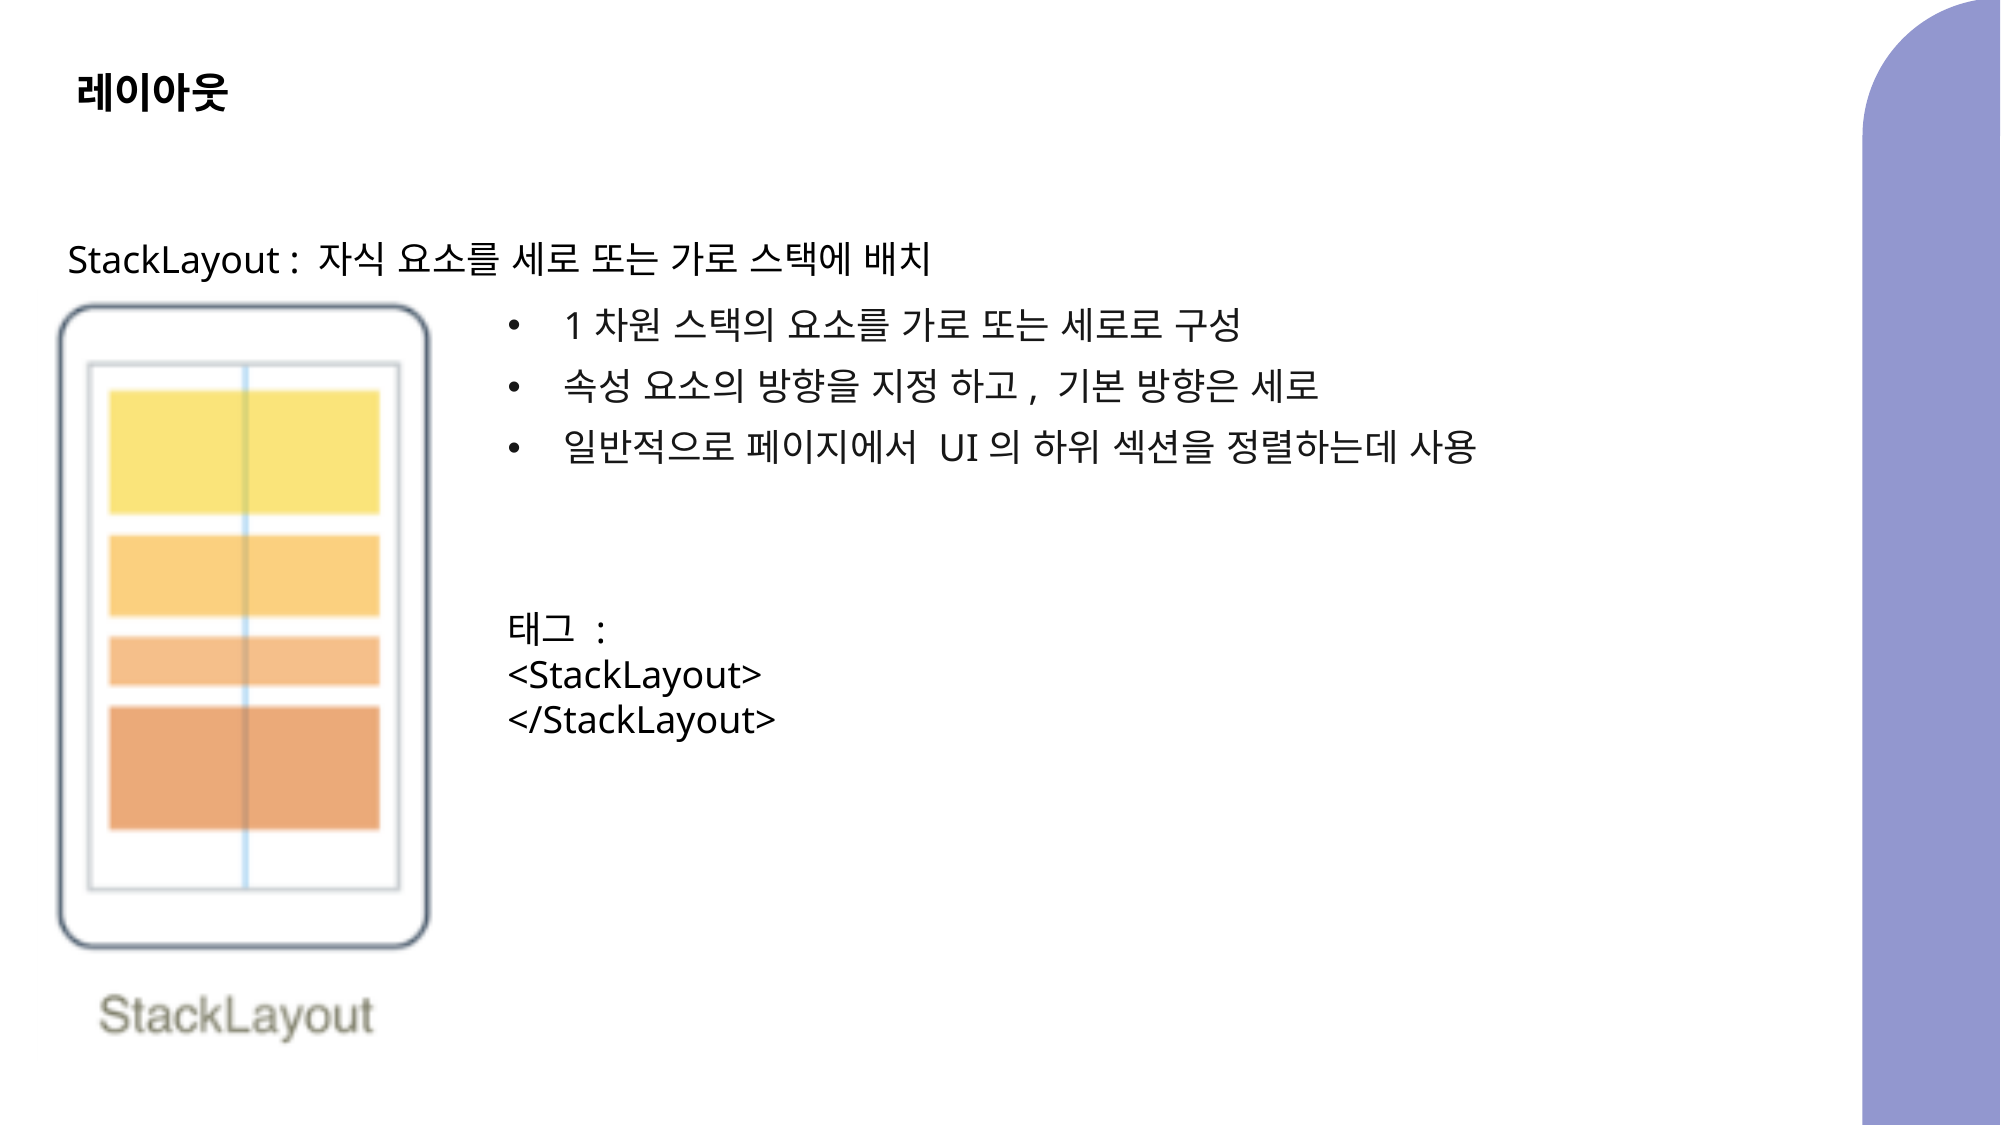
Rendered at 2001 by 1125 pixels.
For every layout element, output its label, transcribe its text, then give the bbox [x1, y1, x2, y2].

picture [36, 289, 457, 1061]
title 레이아웃 [34, 48, 272, 143]
text_box 태그 : <StackLayout> </StackLayout> [492, 599, 1493, 749]
text_box 1차원 스택의 요소를 가로 또는 세로로 구성 속성 요소의 방향을 지정 하고, 기본 방향은 세로 일반적으로 페이지에서 UI의 하위 섹션을 정렬하는데 사용 [492, 299, 1863, 502]
text_box StackLayout : 자식 요소를 세로 또는 가로 스택에 배치 [52, 229, 1561, 289]
